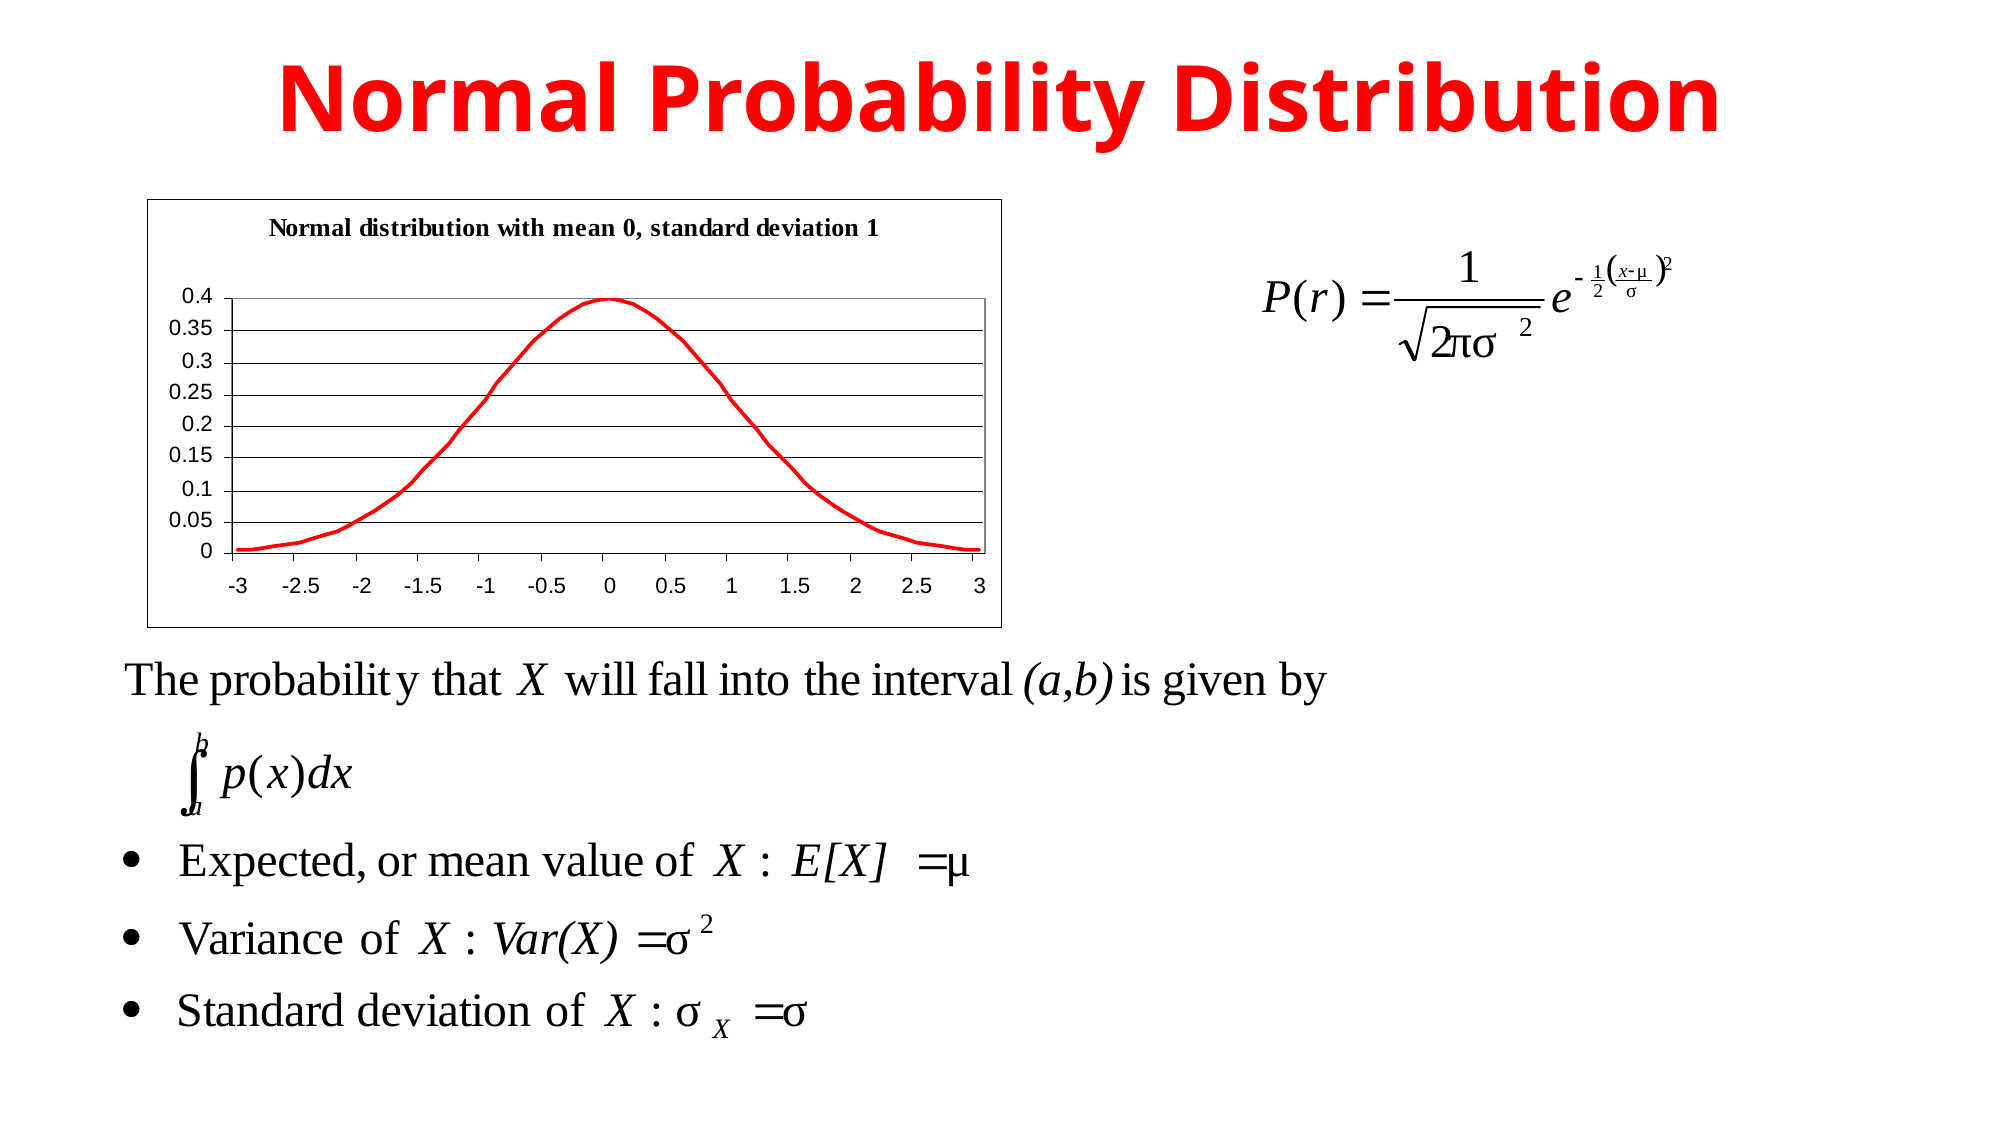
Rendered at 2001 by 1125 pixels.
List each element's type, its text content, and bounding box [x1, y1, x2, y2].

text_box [137, 189, 1013, 637]
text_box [1253, 237, 1686, 371]
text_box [117, 651, 1337, 1049]
title Normal Probability Distribution [137, 29, 1863, 175]
